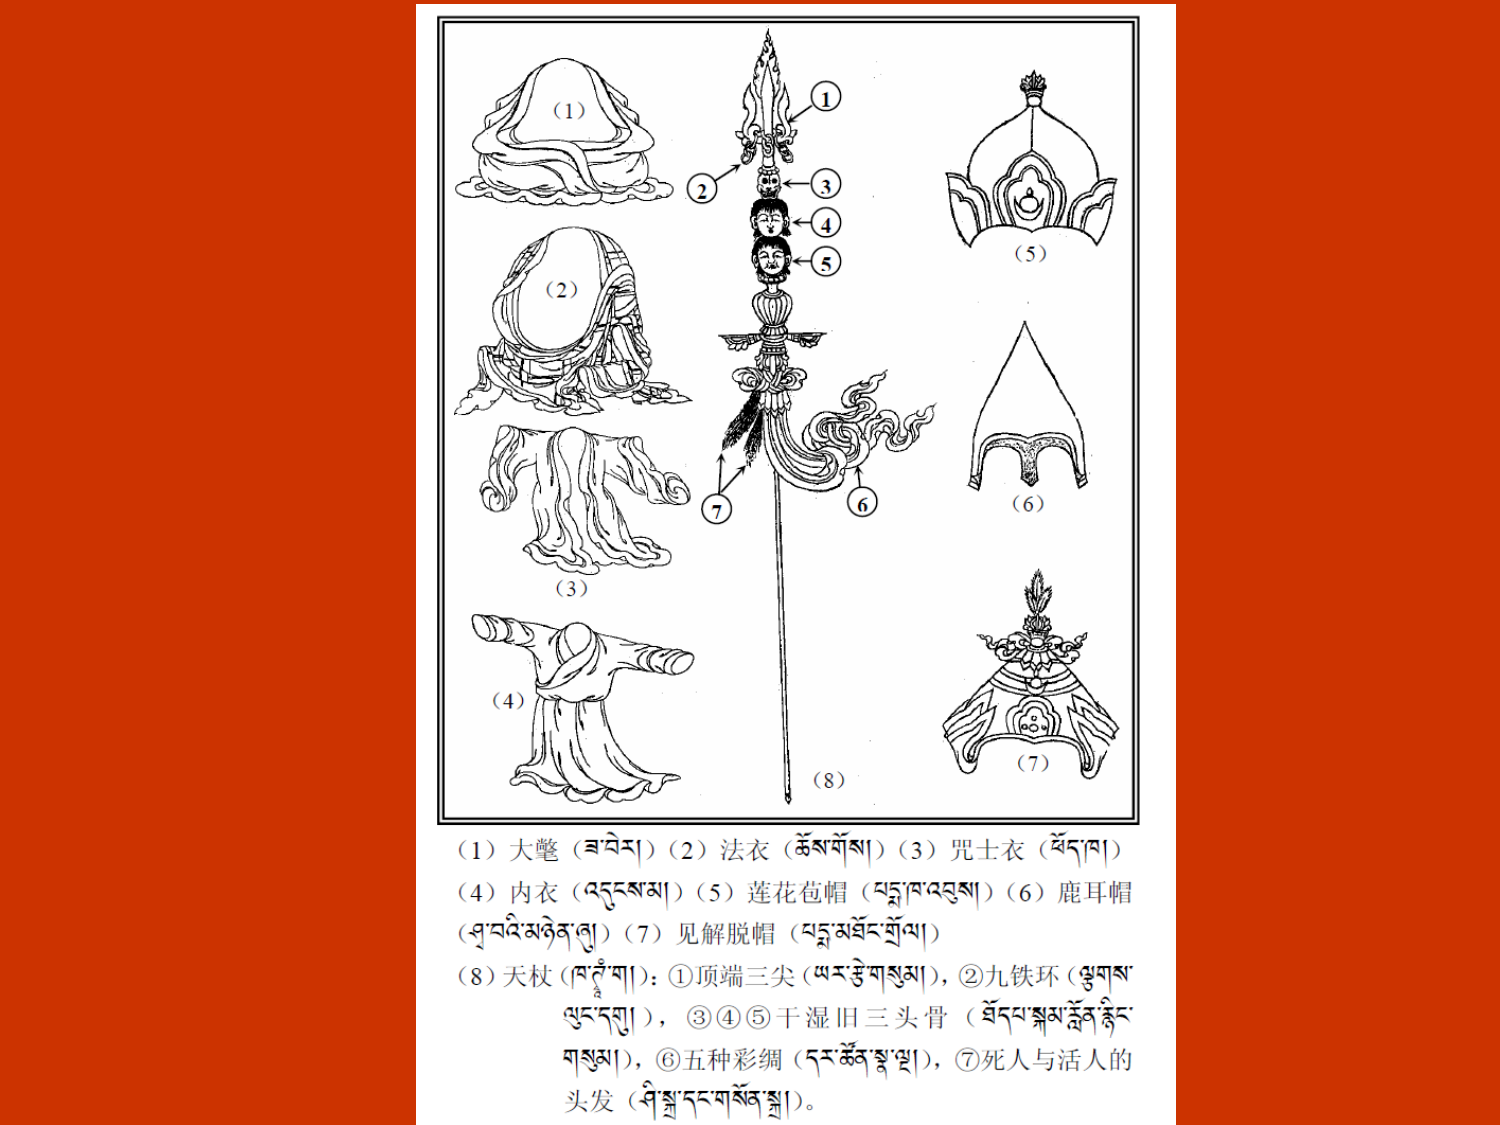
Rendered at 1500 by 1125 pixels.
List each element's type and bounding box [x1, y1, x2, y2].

list [416, 4, 1176, 1125]
